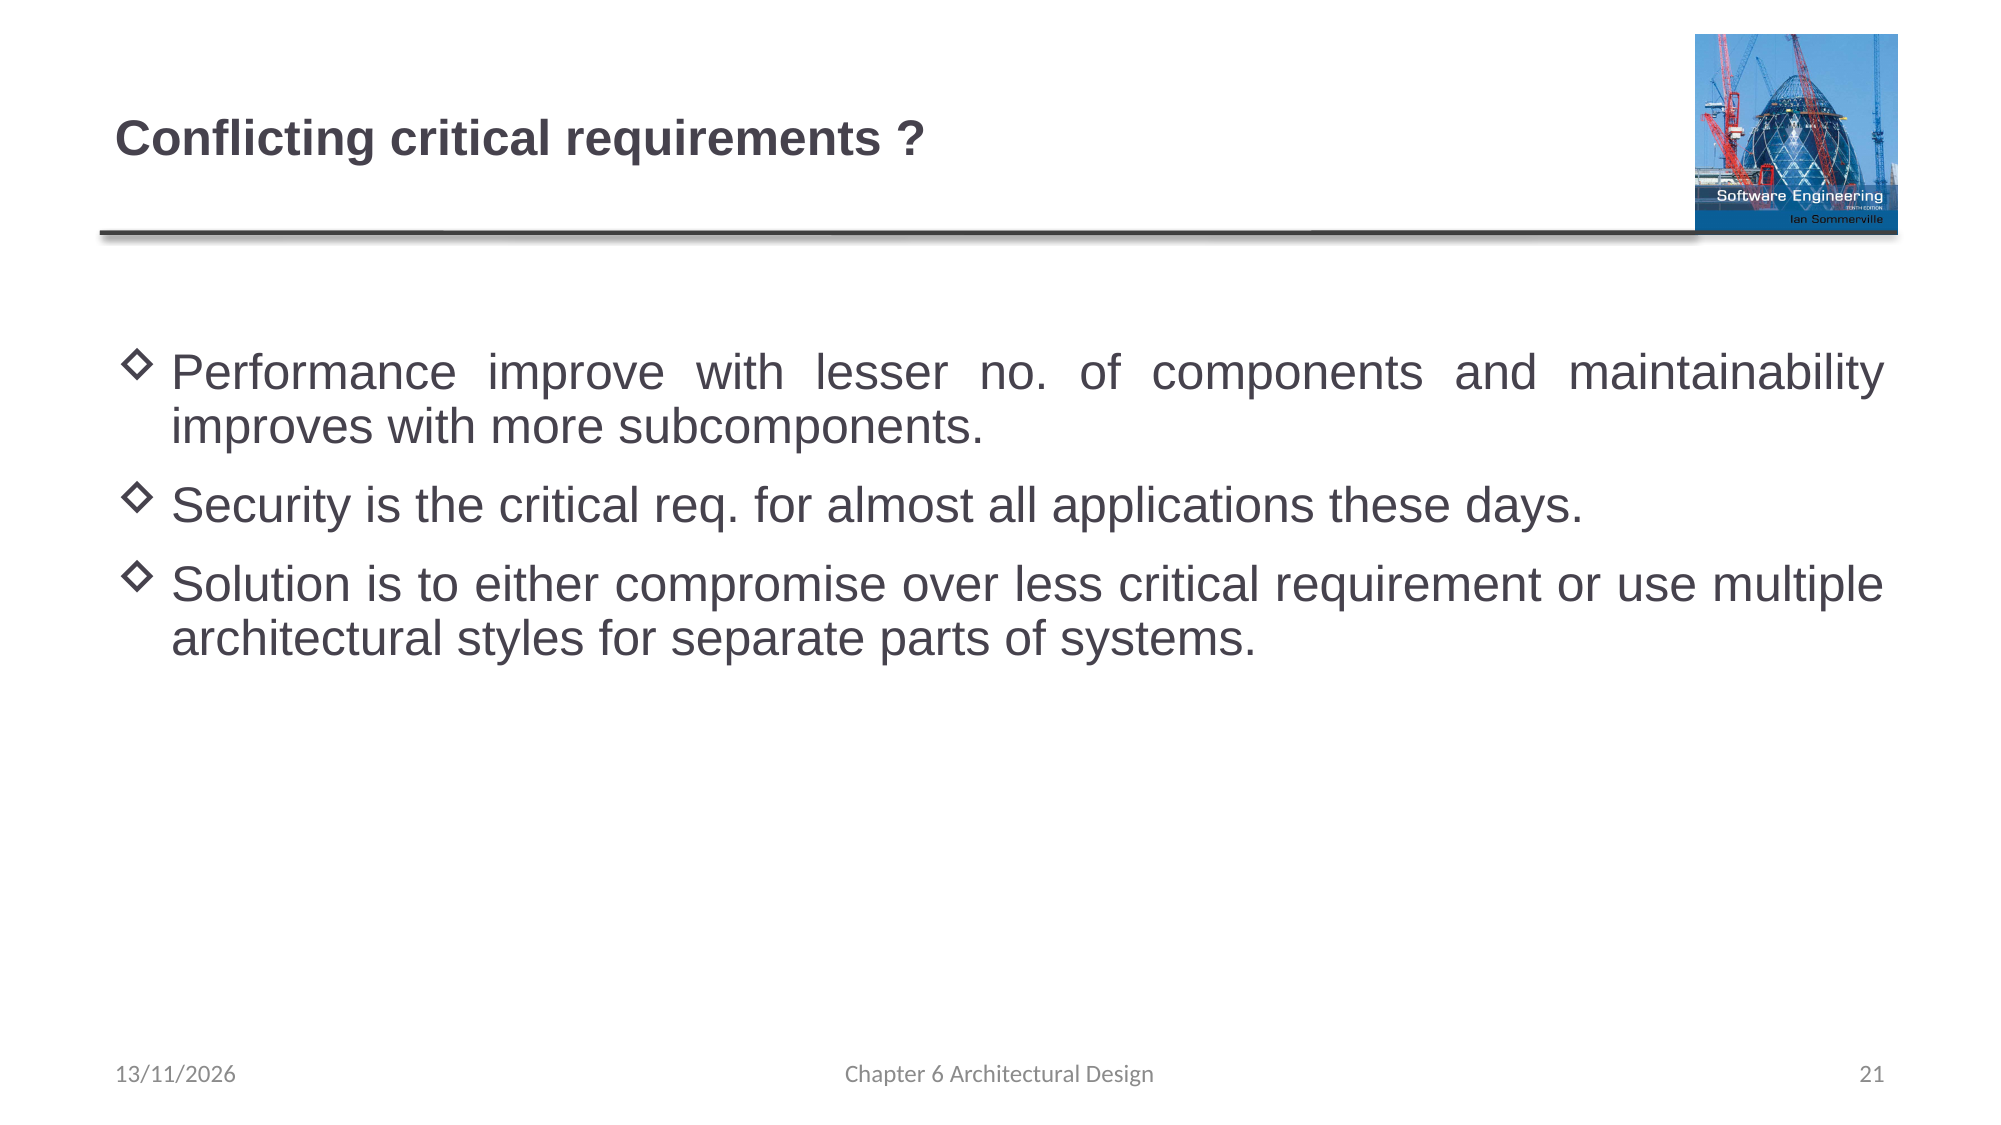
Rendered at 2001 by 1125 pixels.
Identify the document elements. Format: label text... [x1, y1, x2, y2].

list Performance improve with lesser no. of components and maintainability improves with more subcomponents. Security is the critical req. for almost all applications these days. Solution is to either compromise over less critical requirement or use multiple architectural styles for separate parts of systems. [99, 339, 1900, 823]
picture [1695, 34, 1898, 230]
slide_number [99, 1042, 567, 1103]
title Conflicting critical requirements ? [99, 60, 1463, 212]
slide_number 21 [1433, 1042, 1900, 1103]
footer Chapter 6 Architectural Design [683, 1042, 1317, 1103]
